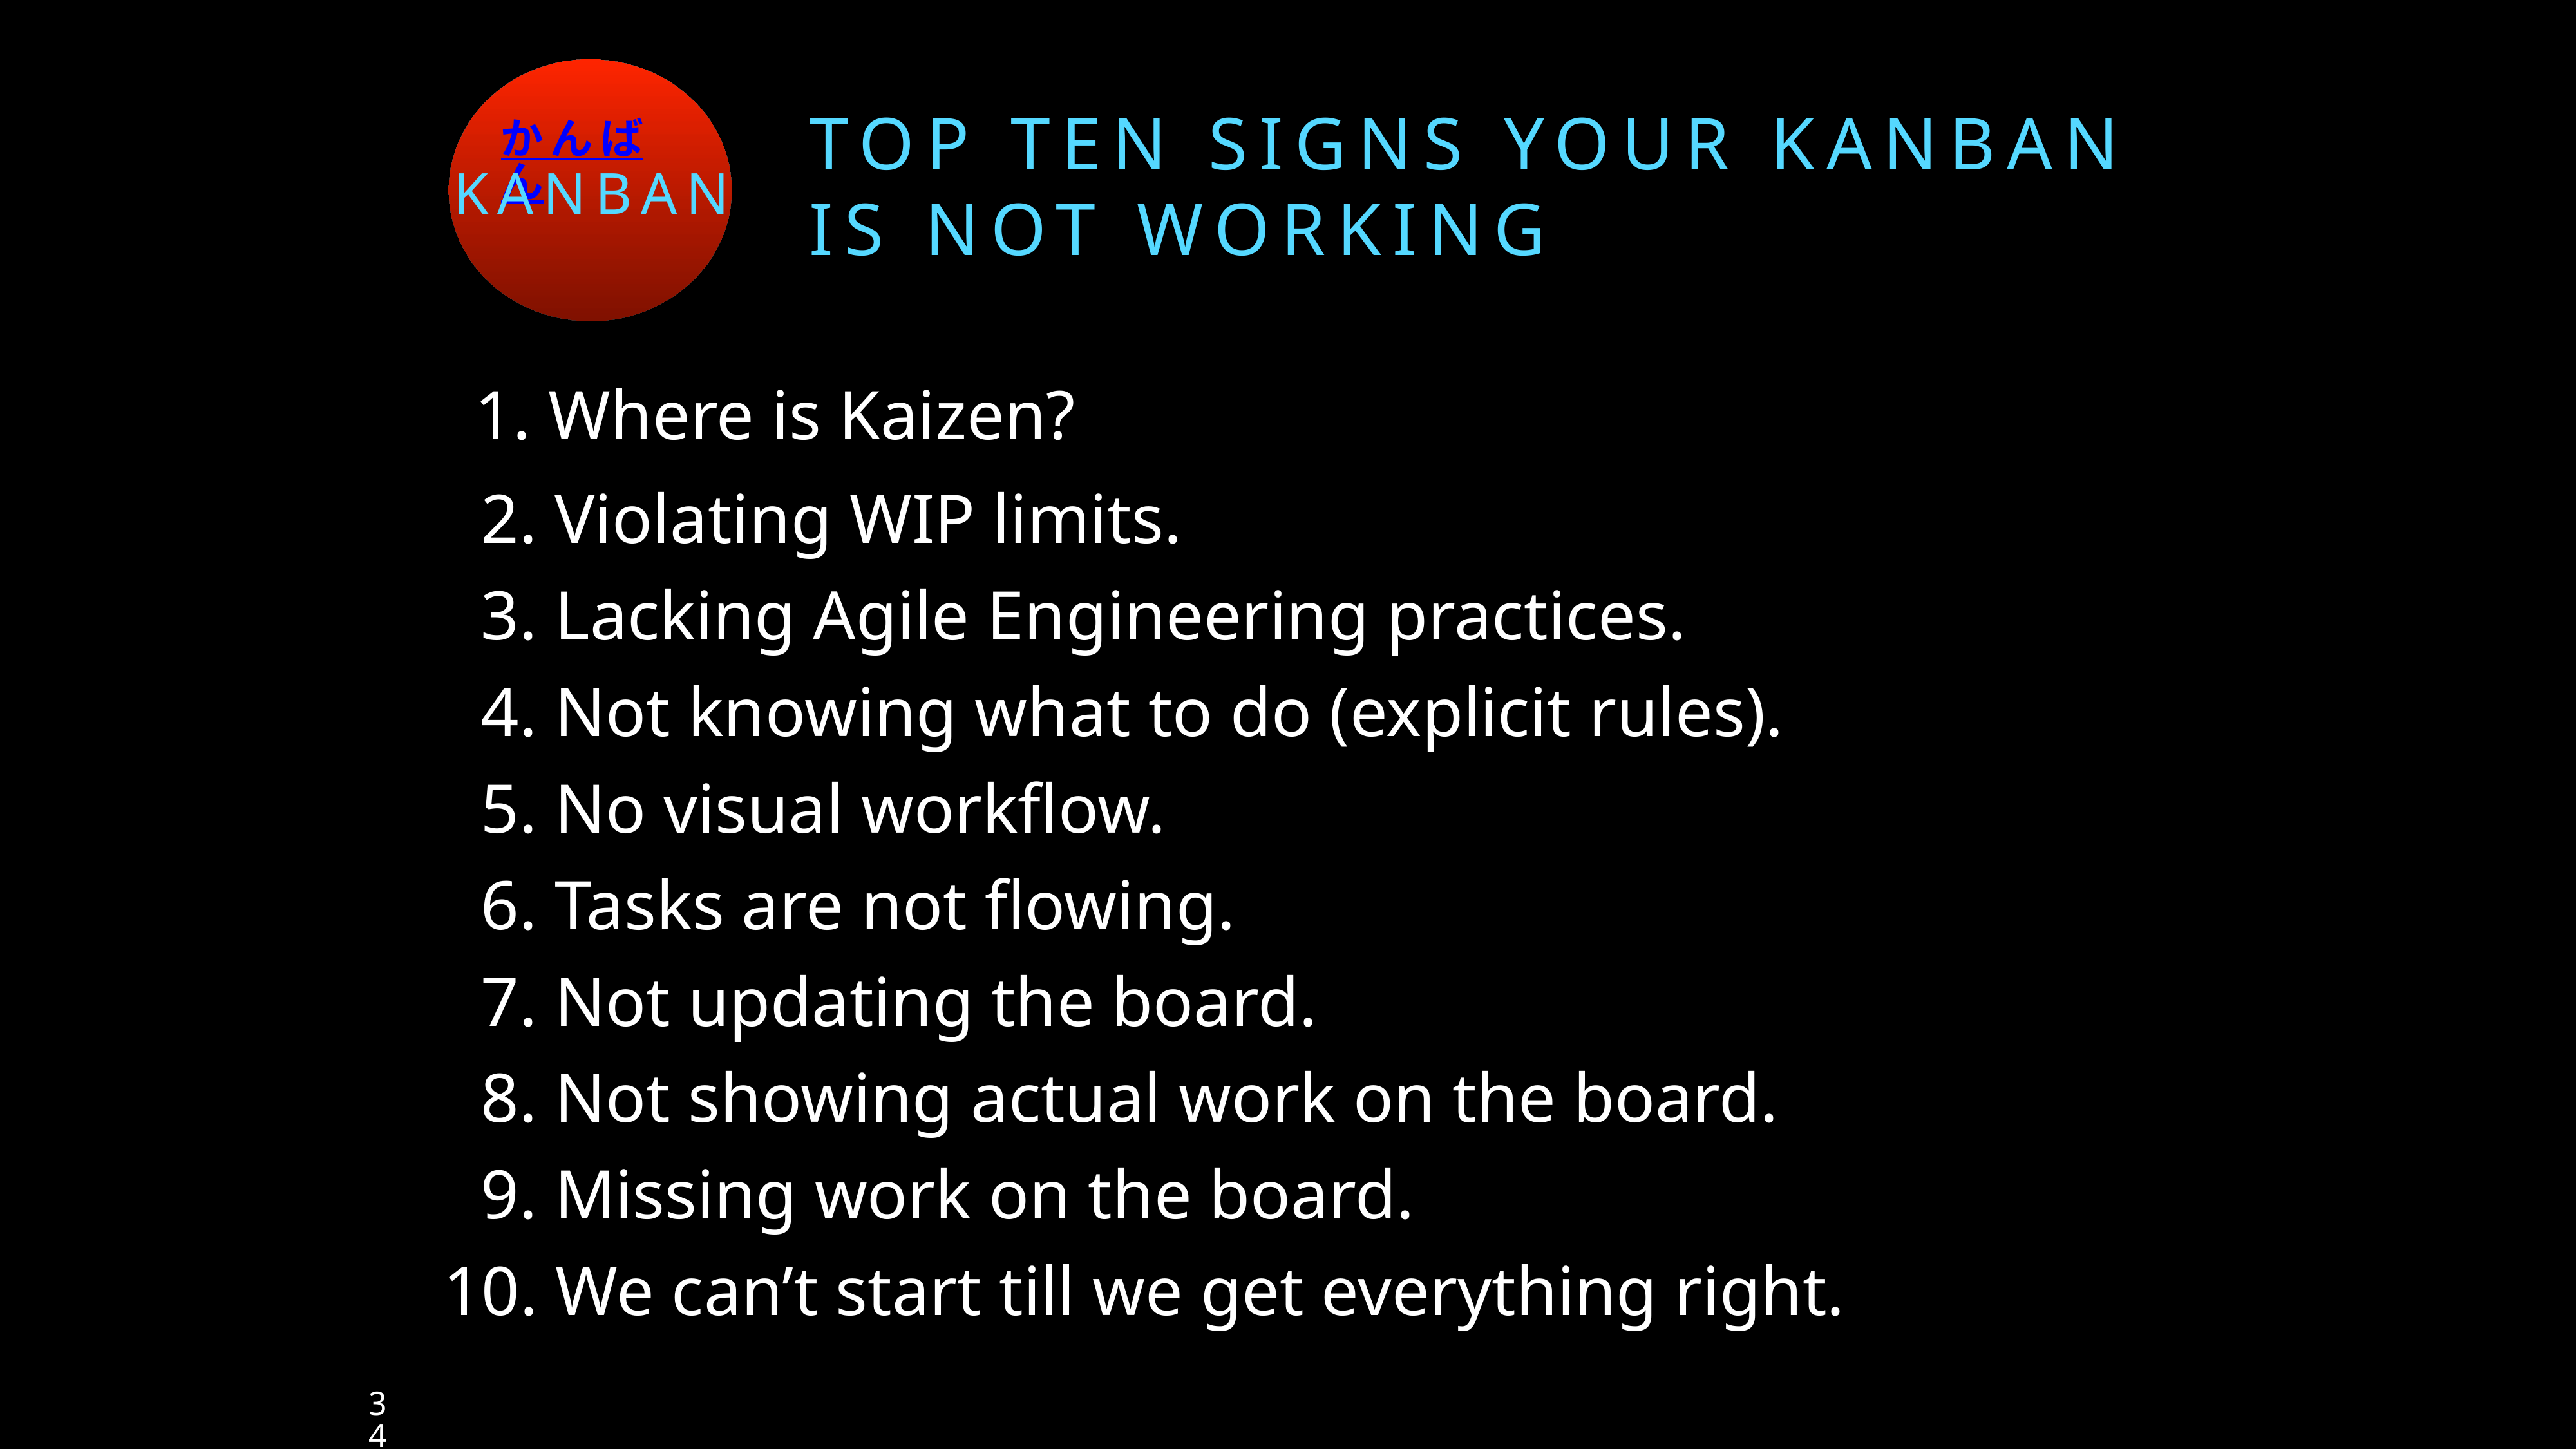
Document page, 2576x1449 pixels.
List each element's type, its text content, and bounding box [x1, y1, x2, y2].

slide_number 34 [360, 1375, 412, 1435]
text_box 4. Not knowing what to do (explicit rules). [473, 679, 1983, 775]
text_box 5. No visual workflow. [473, 775, 1983, 872]
text_box 1. Where is Kaizen? [467, 365, 2166, 502]
text_box 6. Tasks are not flowing. [473, 872, 1983, 969]
text_box 10. We can’t start till we get everything right. [435, 1240, 1946, 1354]
text_box 9. Missing work on the board. [473, 1161, 1983, 1258]
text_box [419, 59, 764, 321]
text_box 7. Not updating the board. [473, 969, 1983, 1065]
text_box 8. Not showing actual work on the board. [473, 1065, 1983, 1161]
text_box 3. Lacking Agile Engineering practices. [473, 582, 1983, 679]
text_box 2. Violating WIP limits. [473, 502, 1983, 582]
title Top TEN SIGNS YOUR KANBAN IS not Working [801, 90, 2157, 303]
